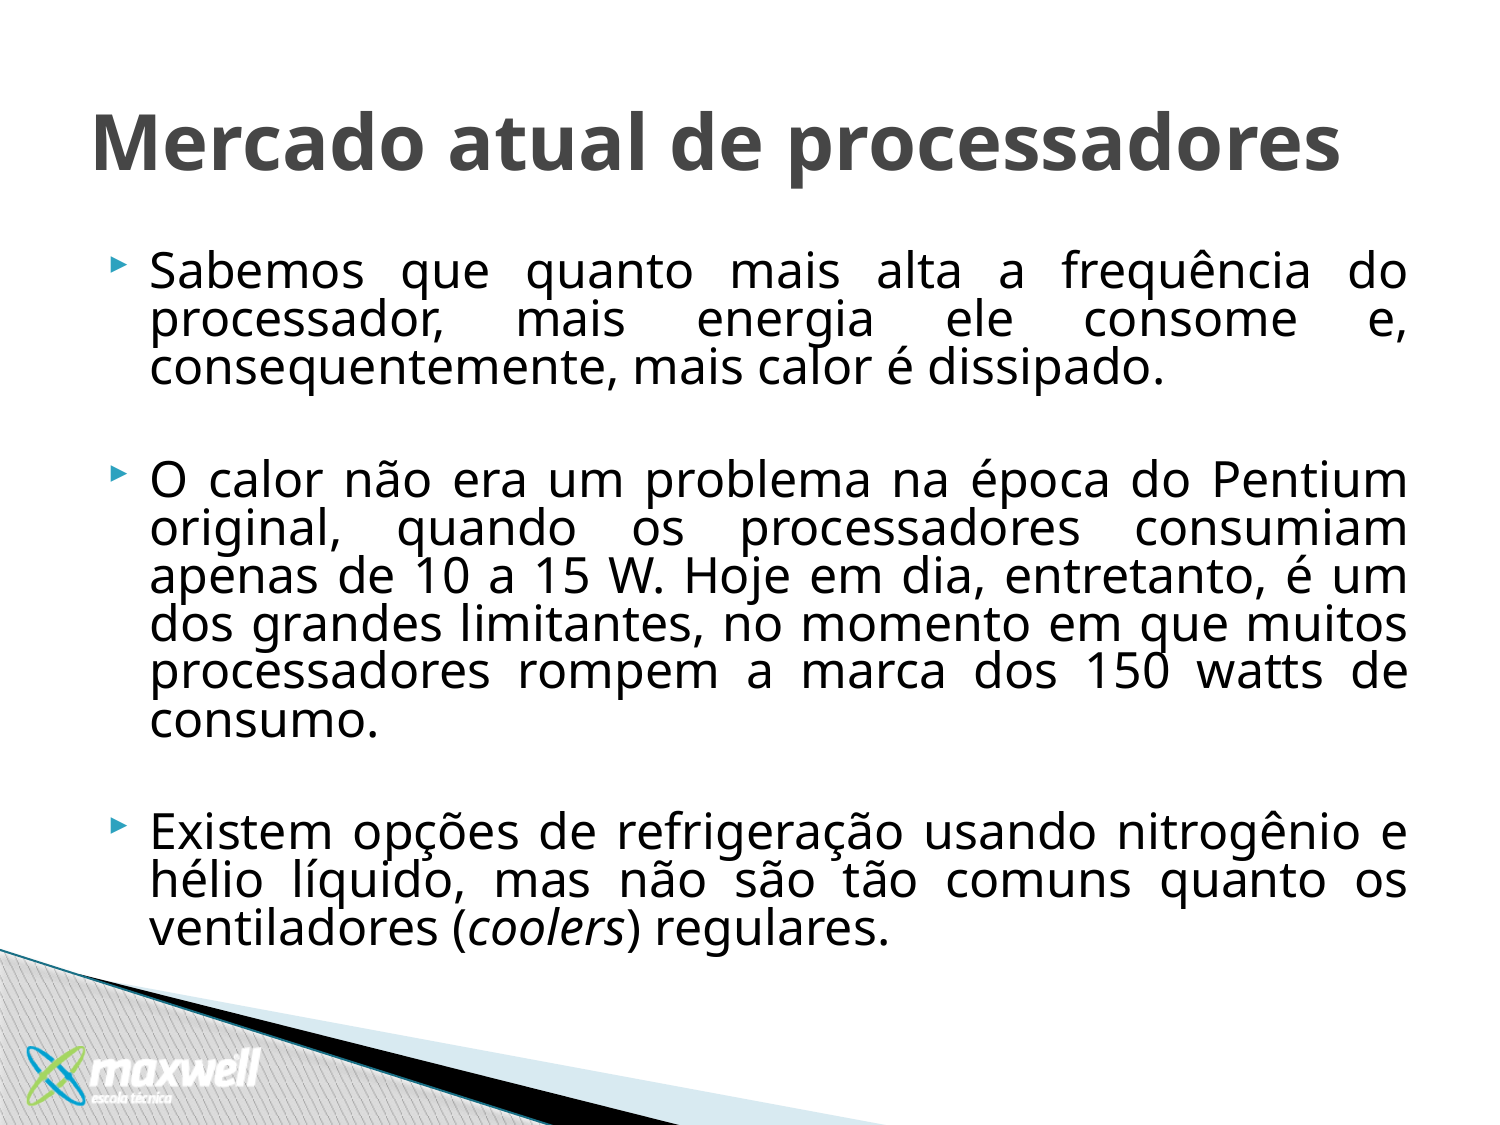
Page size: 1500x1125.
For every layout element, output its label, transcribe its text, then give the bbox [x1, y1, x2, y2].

list Sabemos que quanto mais alta a frequência do processador, mais energia ele consome e, consequentemente, mais calor é dissipado. O calor não era um problema na época do Pentium original, quando os processadores consumiam apenas de 10 a 15 W. Hoje em dia, entretanto, é um dos grandes limitantes, no momento em que muitos processadores rompem a marca dos 150 watts de consumo. Existem opções de refrigeração usando nitrogênio e hélio líquido, mas não são tão comuns quanto os ventiladores (coolers) regulares. [75, 242, 1425, 986]
title Mercado atual de processadores [75, 45, 1425, 233]
picture [17, 1040, 272, 1118]
